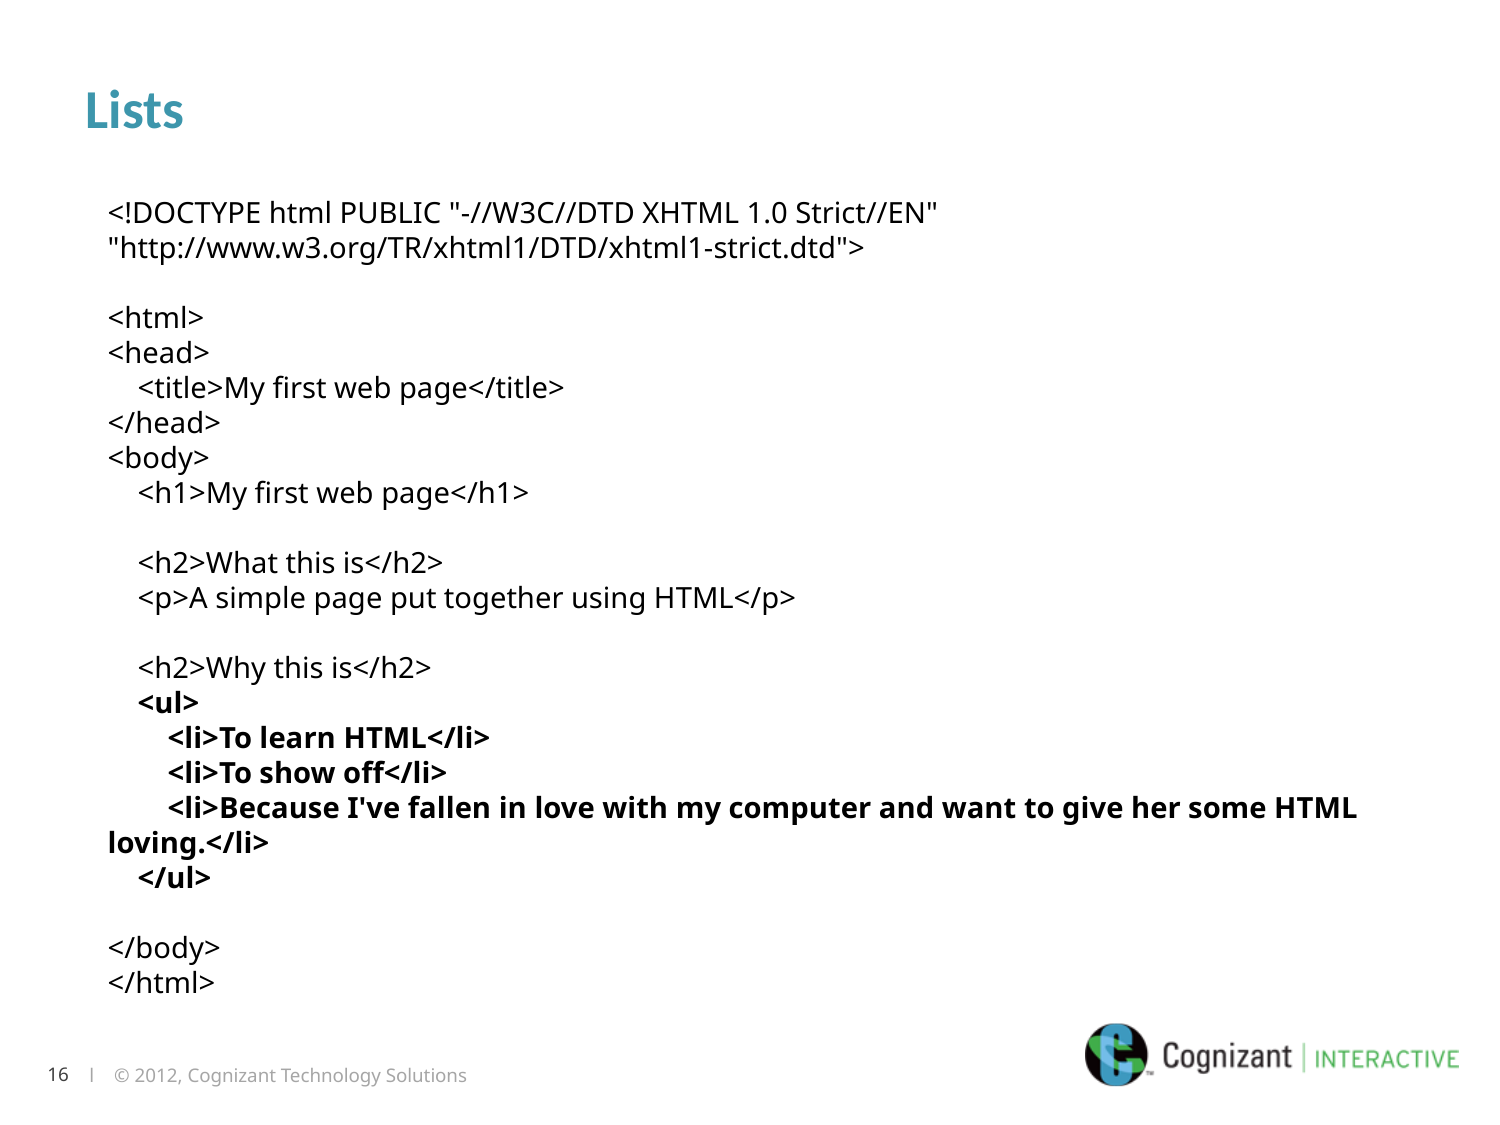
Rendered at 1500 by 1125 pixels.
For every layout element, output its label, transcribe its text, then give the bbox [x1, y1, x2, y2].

title Lists [70, 66, 972, 149]
picture [1085, 1022, 1459, 1088]
text_box <!DOCTYPE html PUBLIC "-//W3C//DTD XHTML 1.0 Strict//EN" "http://www.w3.org/TR/xhtml1/DTD/xhtml1-strict.dtd"> <html> <head> <title>My first web page</title> </head> <body> <h1>My first web page</h1> <h2>What this is</h2> <p>A simple page put together using HTML</p> <h2>Why this is</h2> <ul> <li>To learn HTML</li> <li>To show off</li> <li>Because I've fallen in love with my computer and want to give her some HTML loving.</li> </ul> </body> </html> [92, 187, 1475, 1007]
